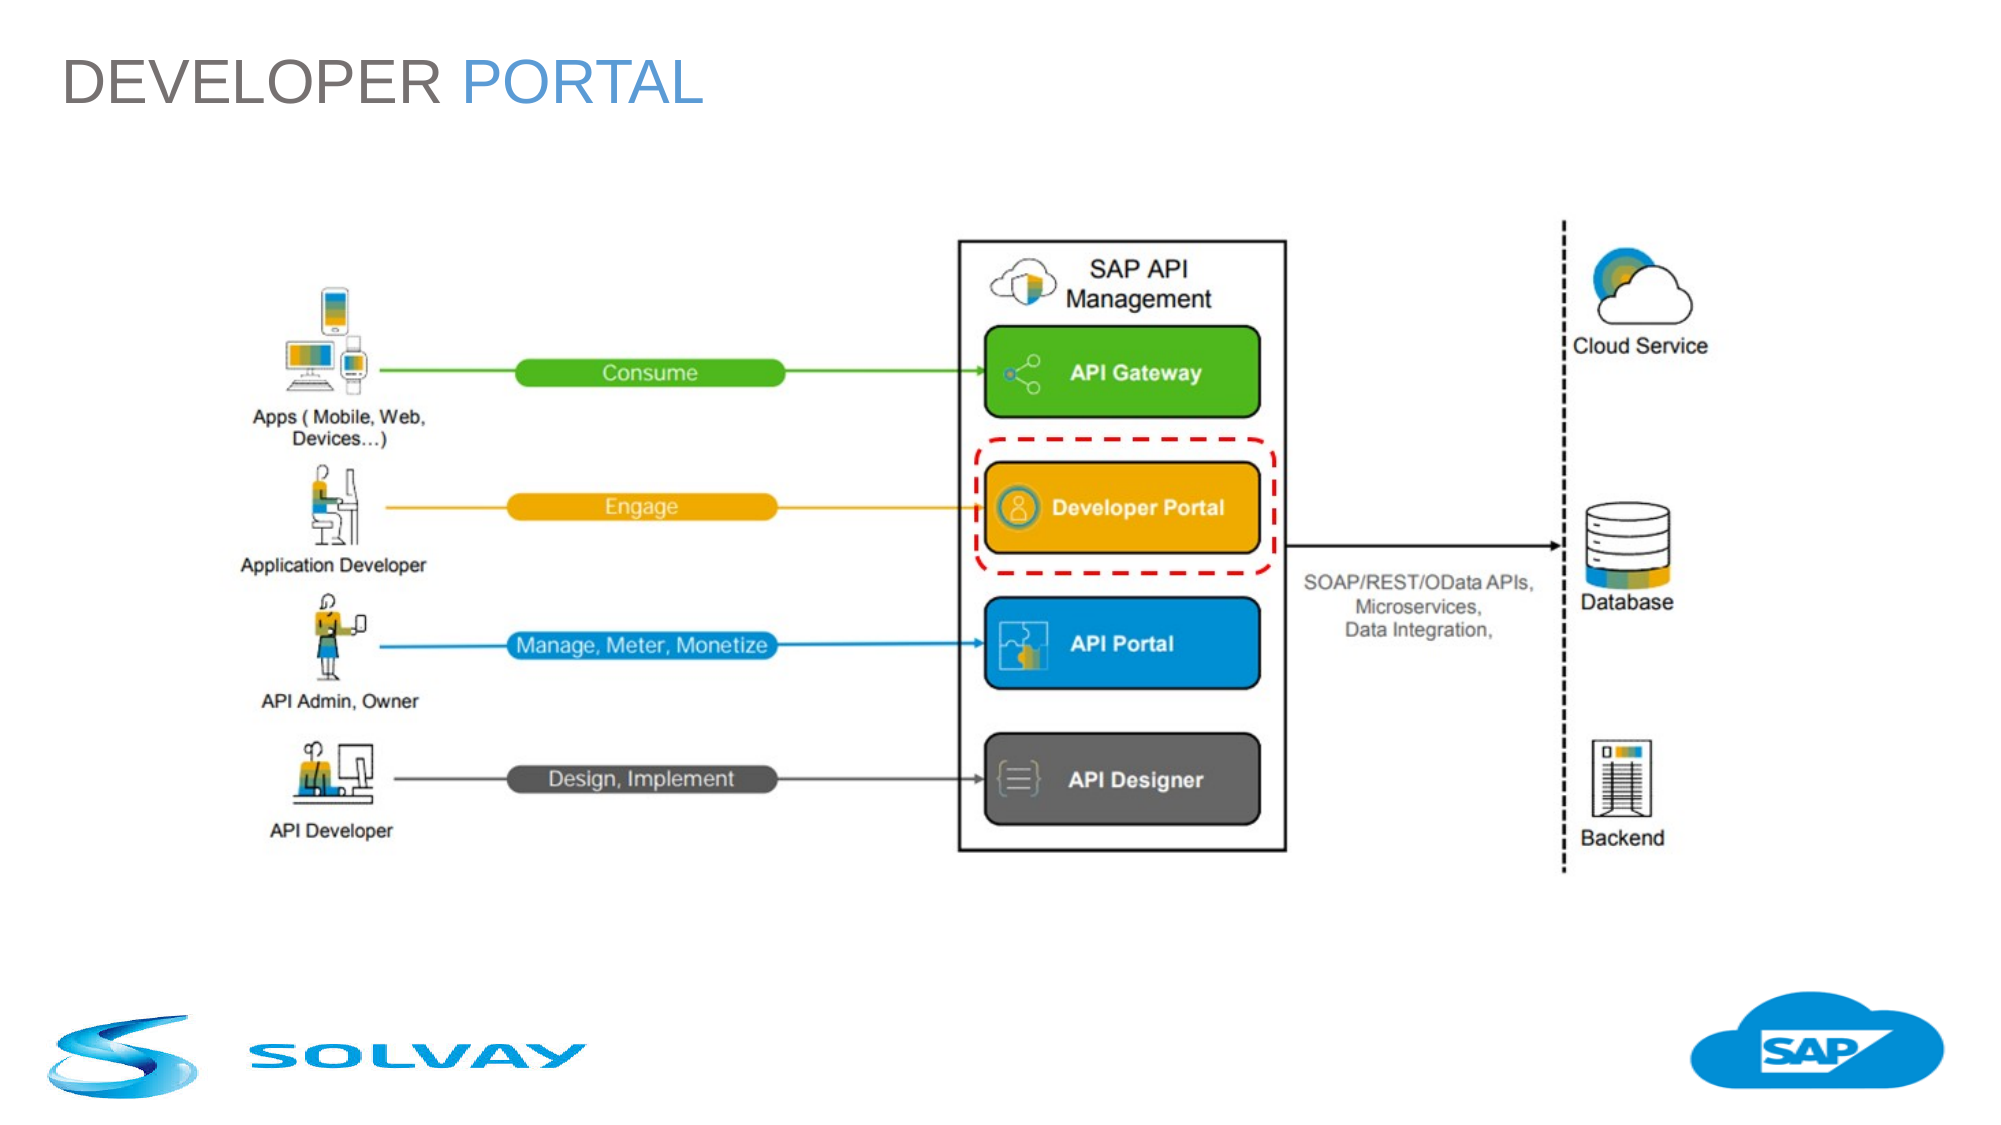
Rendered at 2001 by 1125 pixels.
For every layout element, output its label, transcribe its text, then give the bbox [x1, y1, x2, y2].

picture [214, 210, 1749, 937]
text_box DEVELOPER PORTAL [46, 42, 1299, 154]
picture [1675, 957, 1954, 1125]
picture [46, 1014, 589, 1100]
